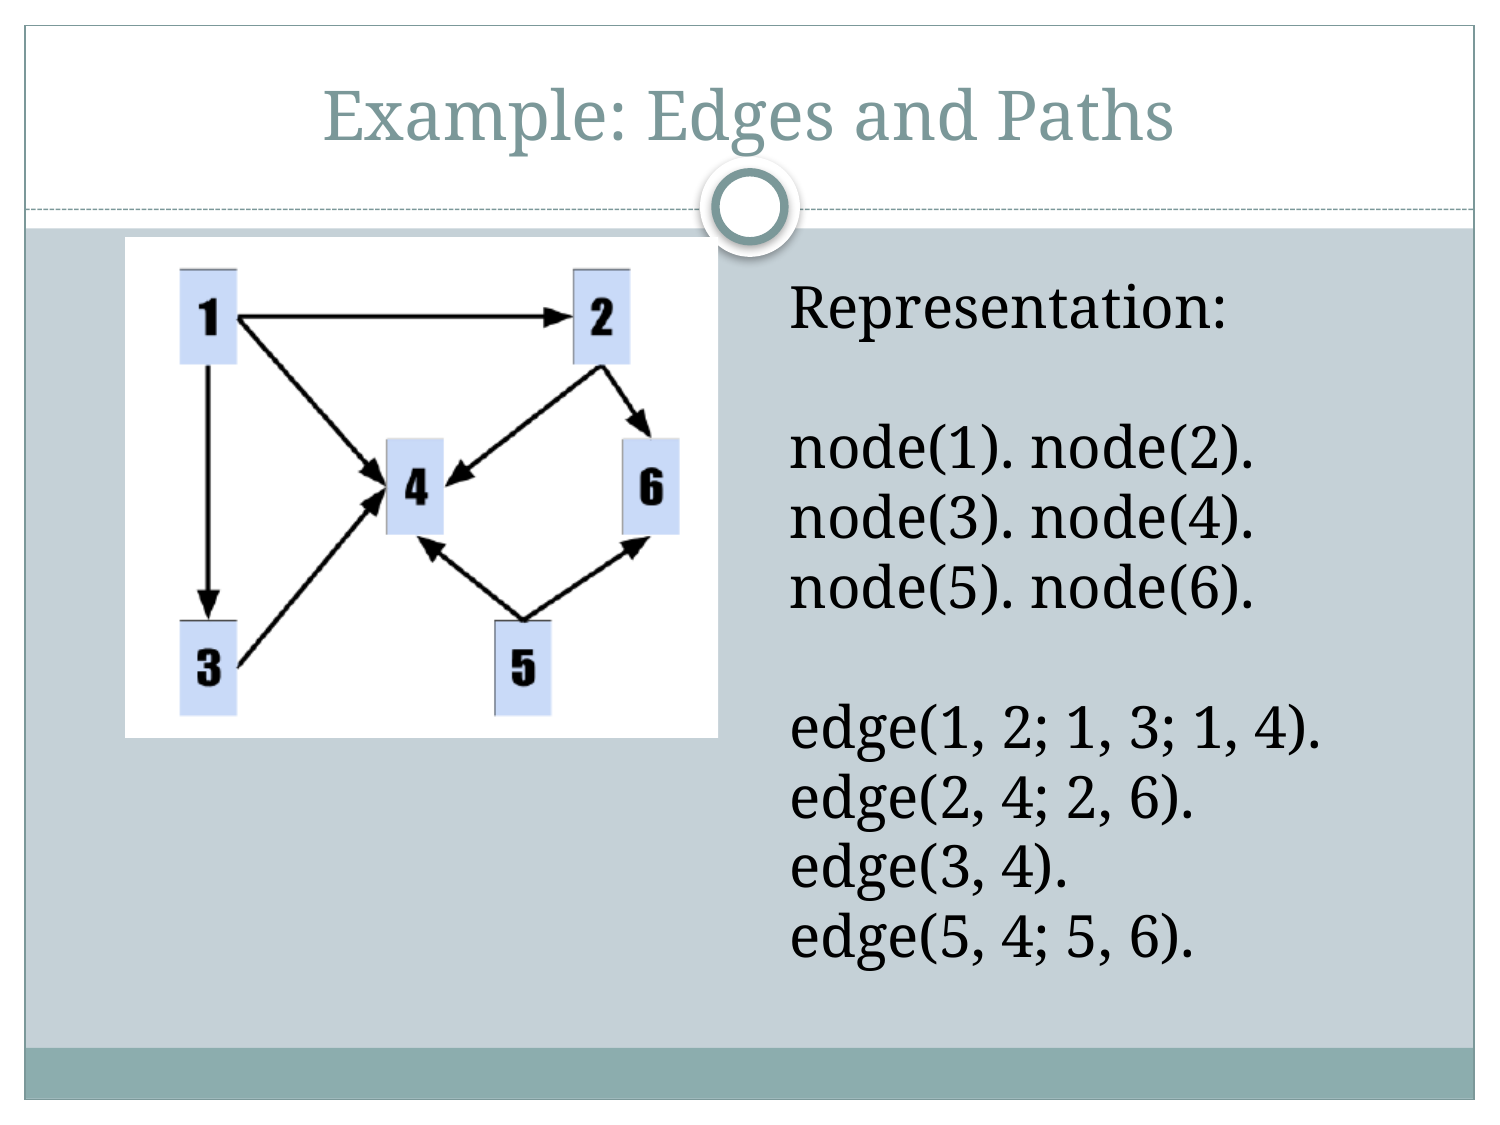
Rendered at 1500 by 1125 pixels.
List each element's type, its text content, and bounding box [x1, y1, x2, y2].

text_box Representation: node(1). node(2). node(3). node(4). node(5). node(6). edge(1, 2; 1, 3; 1, 4). edge(2, 4; 2, 6). edge(3, 4). edge(5, 4; 5, 6). [774, 262, 1438, 1022]
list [124, 237, 719, 738]
title Example: Edges and Paths [49, 37, 1450, 162]
